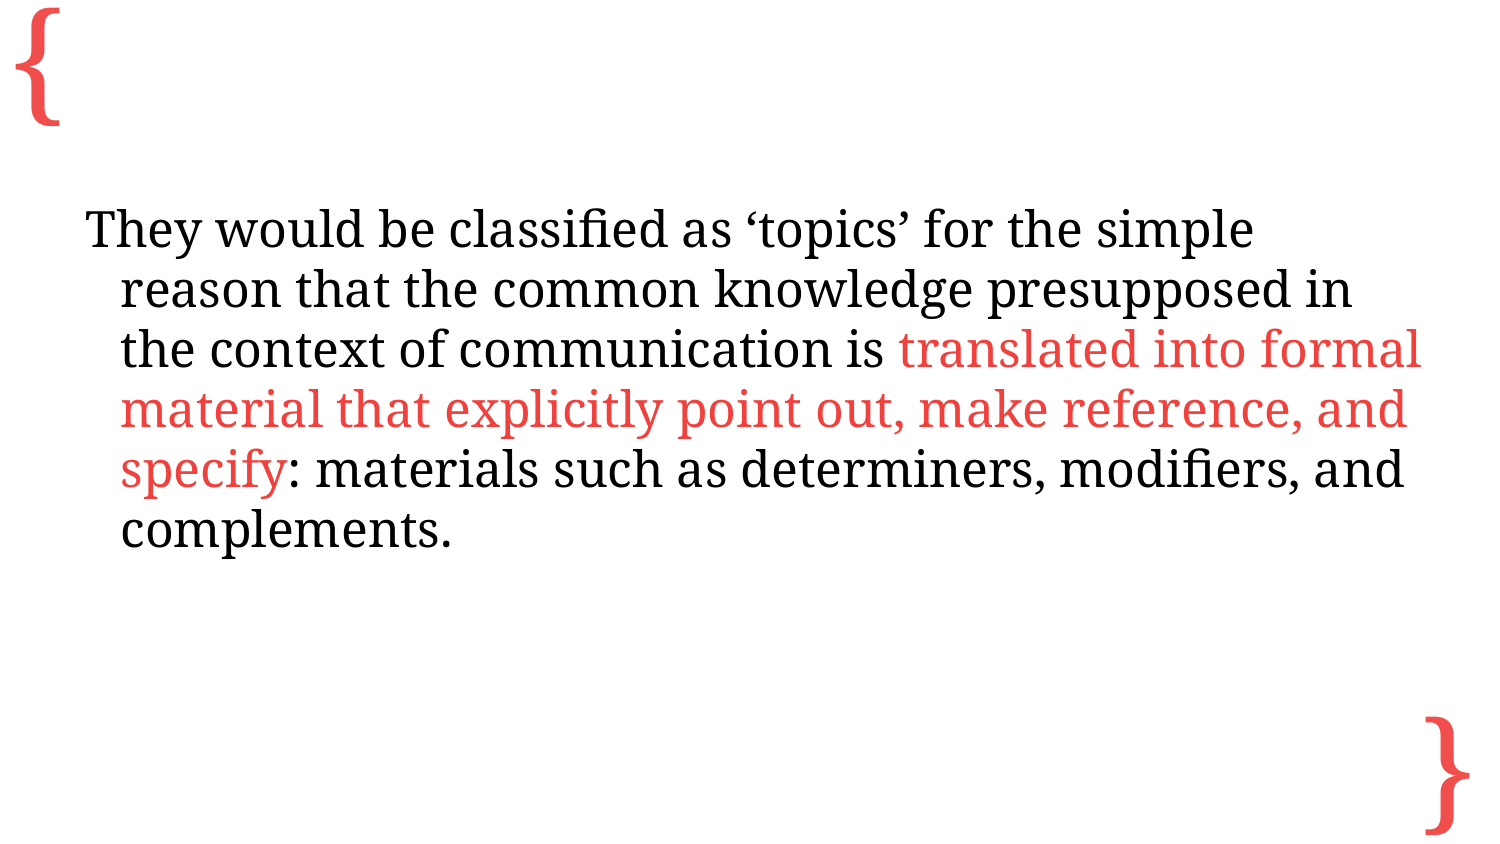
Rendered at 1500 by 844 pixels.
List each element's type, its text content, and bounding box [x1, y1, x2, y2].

text_box They would be classified as ‘topics’ for the simple reason that the common knowledge presupposed in the context of communication is translated into formal material that explicitly point out, make reference, and specify: materials such as determiners, modifiers, and complements. [74, 197, 1425, 687]
